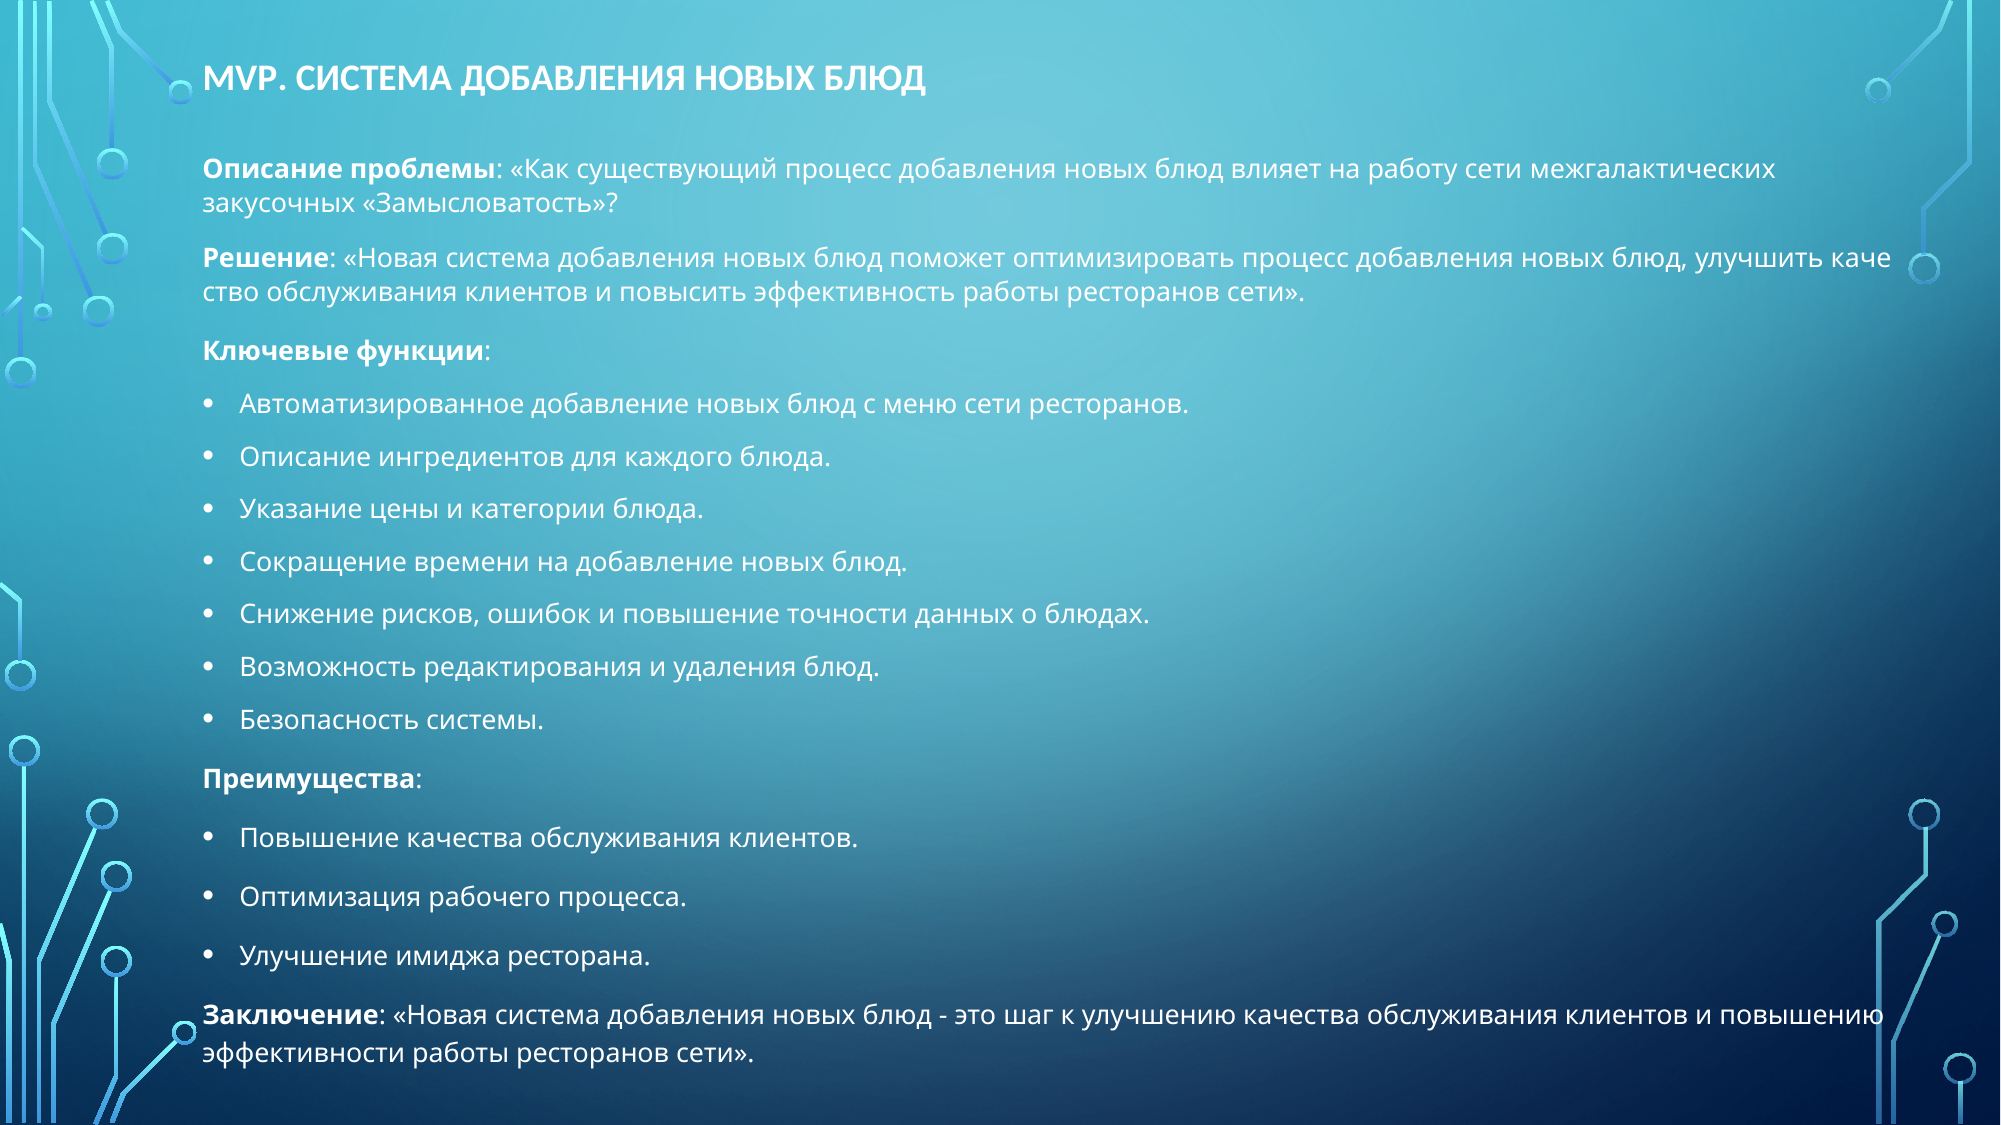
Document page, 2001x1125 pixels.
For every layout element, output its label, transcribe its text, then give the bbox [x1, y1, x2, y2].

list Описание проблемы: «Как существующий процесс добавления новых блюд влияет на работу сети межгалактических закусочных «Замысловатость»? Решение: «Новая система добавления новых блюд поможет оптимизировать процесс добавления новых блюд, улучшить качество обслуживания клиентов и повысить эффективность работы ресторанов сети». Ключевые функции: Автоматизированное добавление новых блюд с меню сети ресторанов. Описание ингредиентов для каждого блюда. Указание цены и категории блюда. Сокращение времени на добавление новых блюд. Снижение рисков, ошибок и повышение точности данных о блюдах. Возможность редактирования и удаления блюд. Безопасность системы. Преимущества: Повышение качества обслуживания клиентов. Оптимизация рабочего процесса. Улучшение имиджа ресторана. Заключение: «Новая система добавления новых блюд - это шаг к улучшению качества обслуживания клиентов и повышению эффективности работы ресторанов сети». [187, 142, 1915, 1081]
title MVP. система добавления новых блюд [187, 0, 1813, 142]
